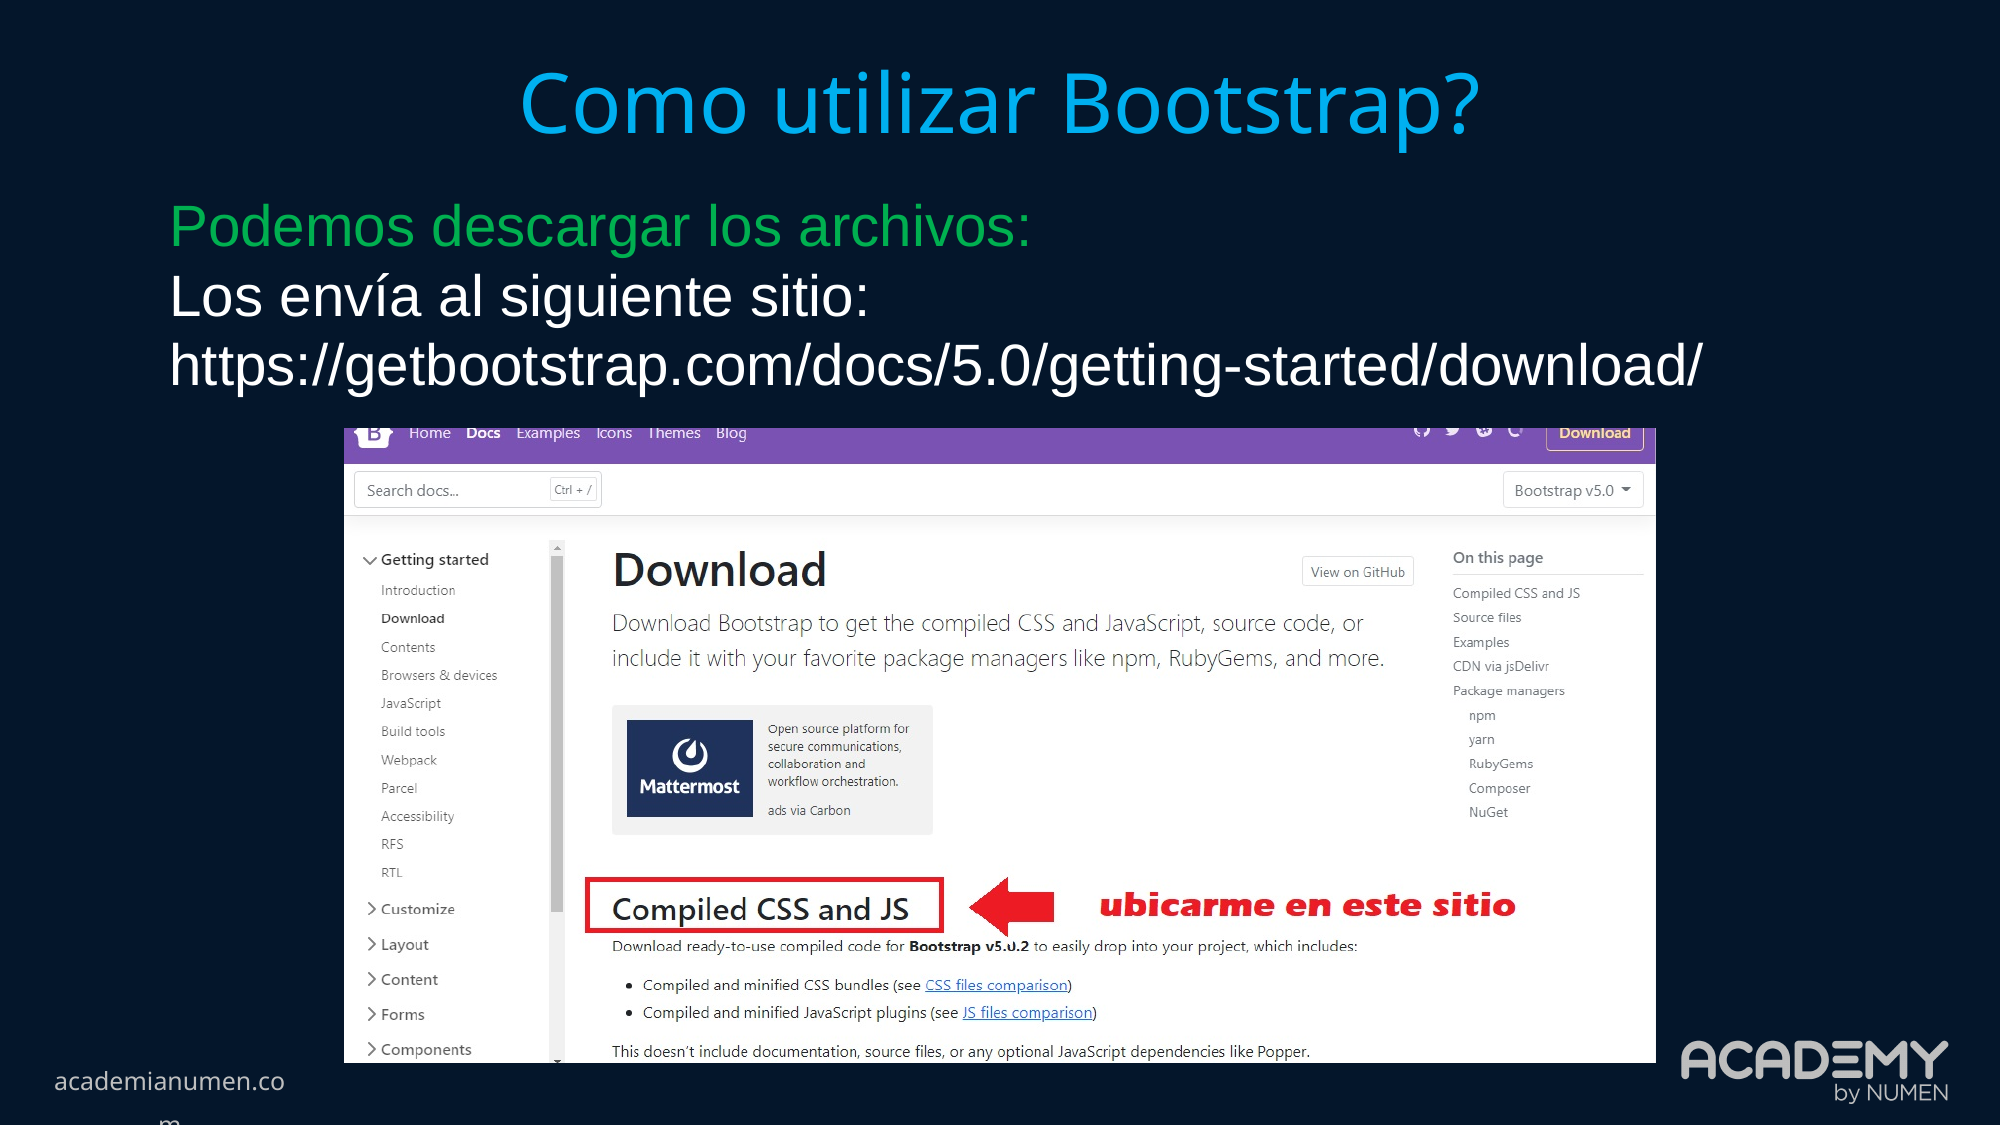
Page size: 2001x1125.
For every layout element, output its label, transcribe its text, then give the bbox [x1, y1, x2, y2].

title Como utilizar Bootstrap? [0, 38, 2000, 176]
picture [344, 428, 1656, 1063]
picture [1658, 1033, 1967, 1104]
text_box Podemos descargar los archivos: Los envía al siguiente sitio: https://getbootstrap.com/docs/5.0/getting-started/download/ [154, 180, 1862, 475]
